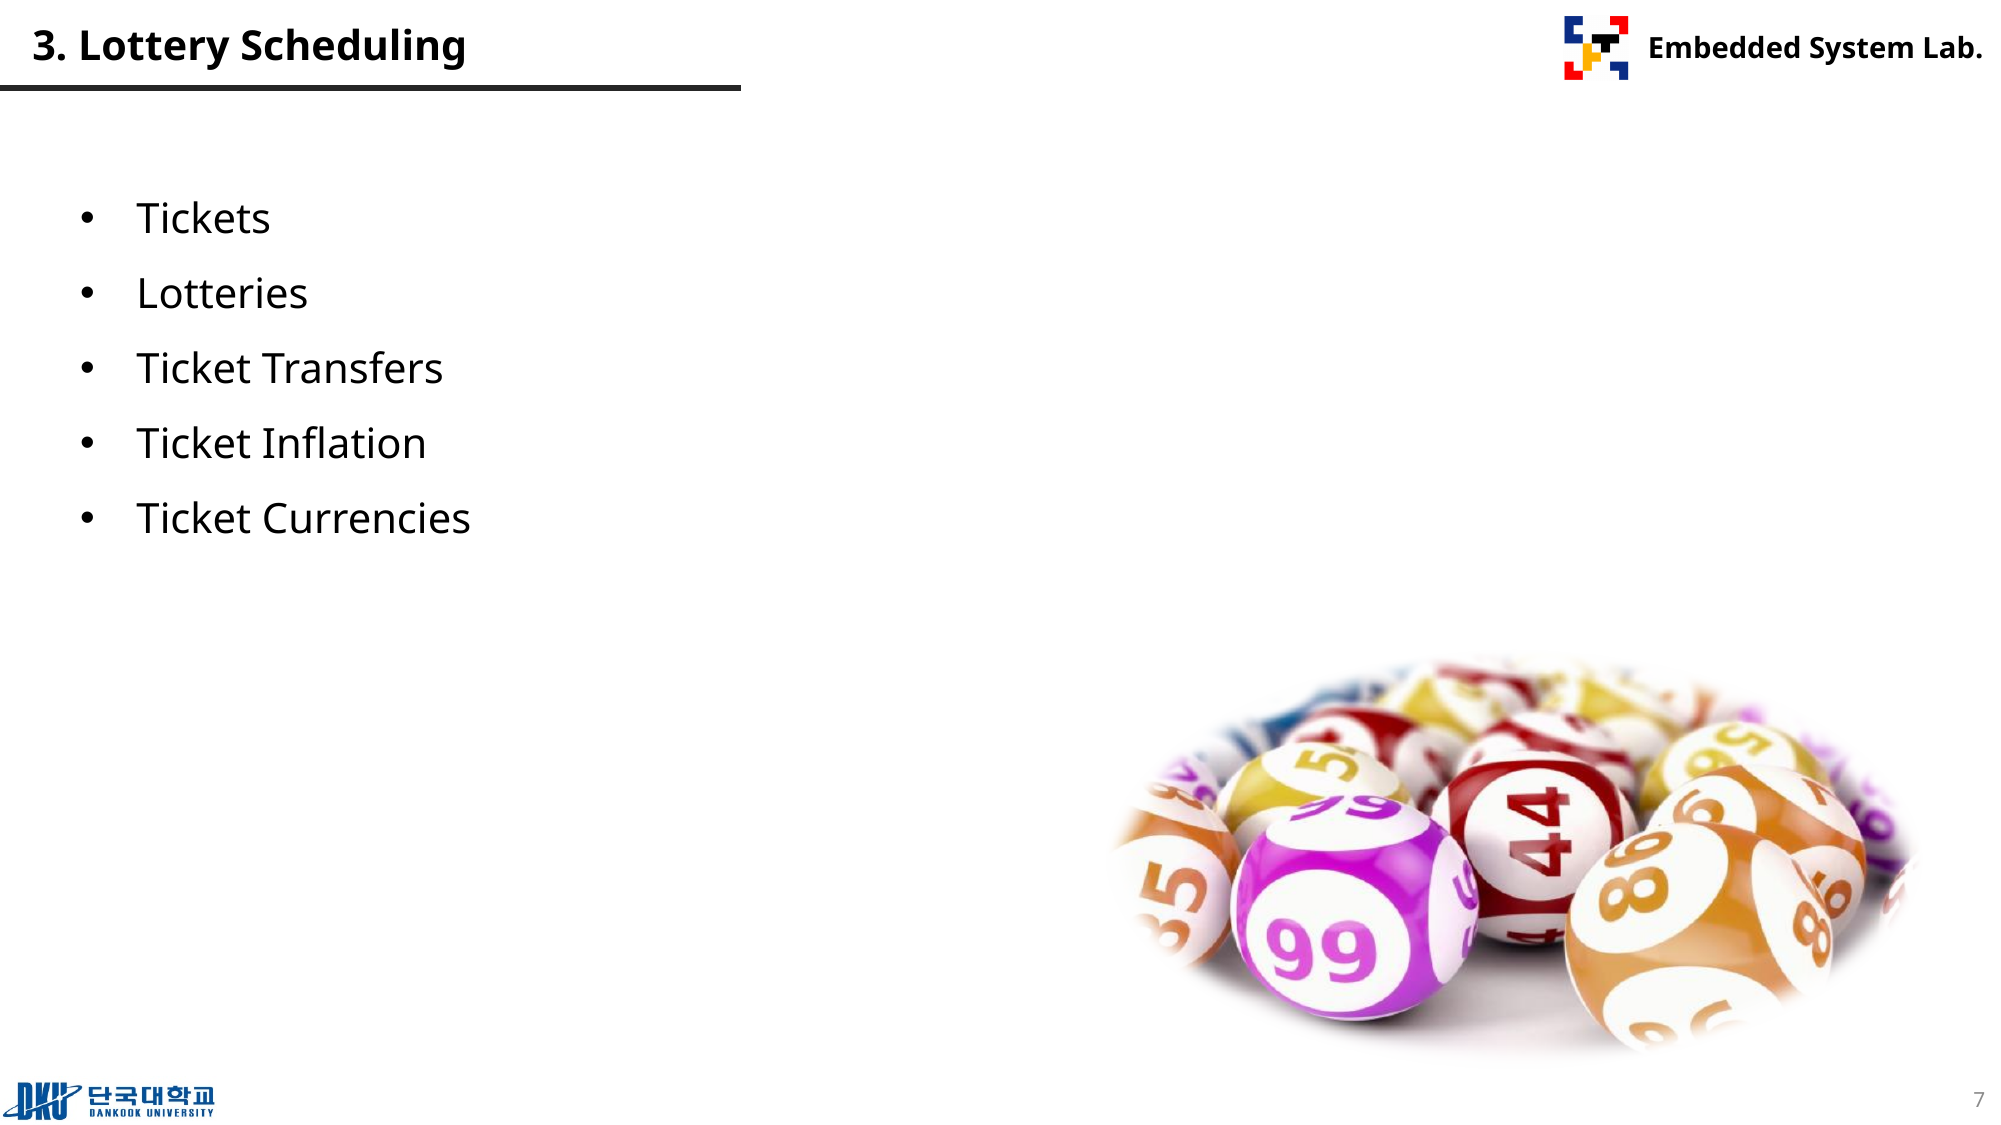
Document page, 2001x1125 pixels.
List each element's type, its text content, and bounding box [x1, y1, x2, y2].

picture [0, 1076, 217, 1125]
text_box Tickets Lotteries Ticket Transfers Ticket Inflation Ticket Currencies [65, 159, 1620, 550]
picture [1104, 649, 1924, 1070]
slide_number 7 [1550, 1076, 2000, 1125]
picture [1563, 15, 1629, 81]
title 3. Lottery Scheduling [17, 17, 1474, 78]
